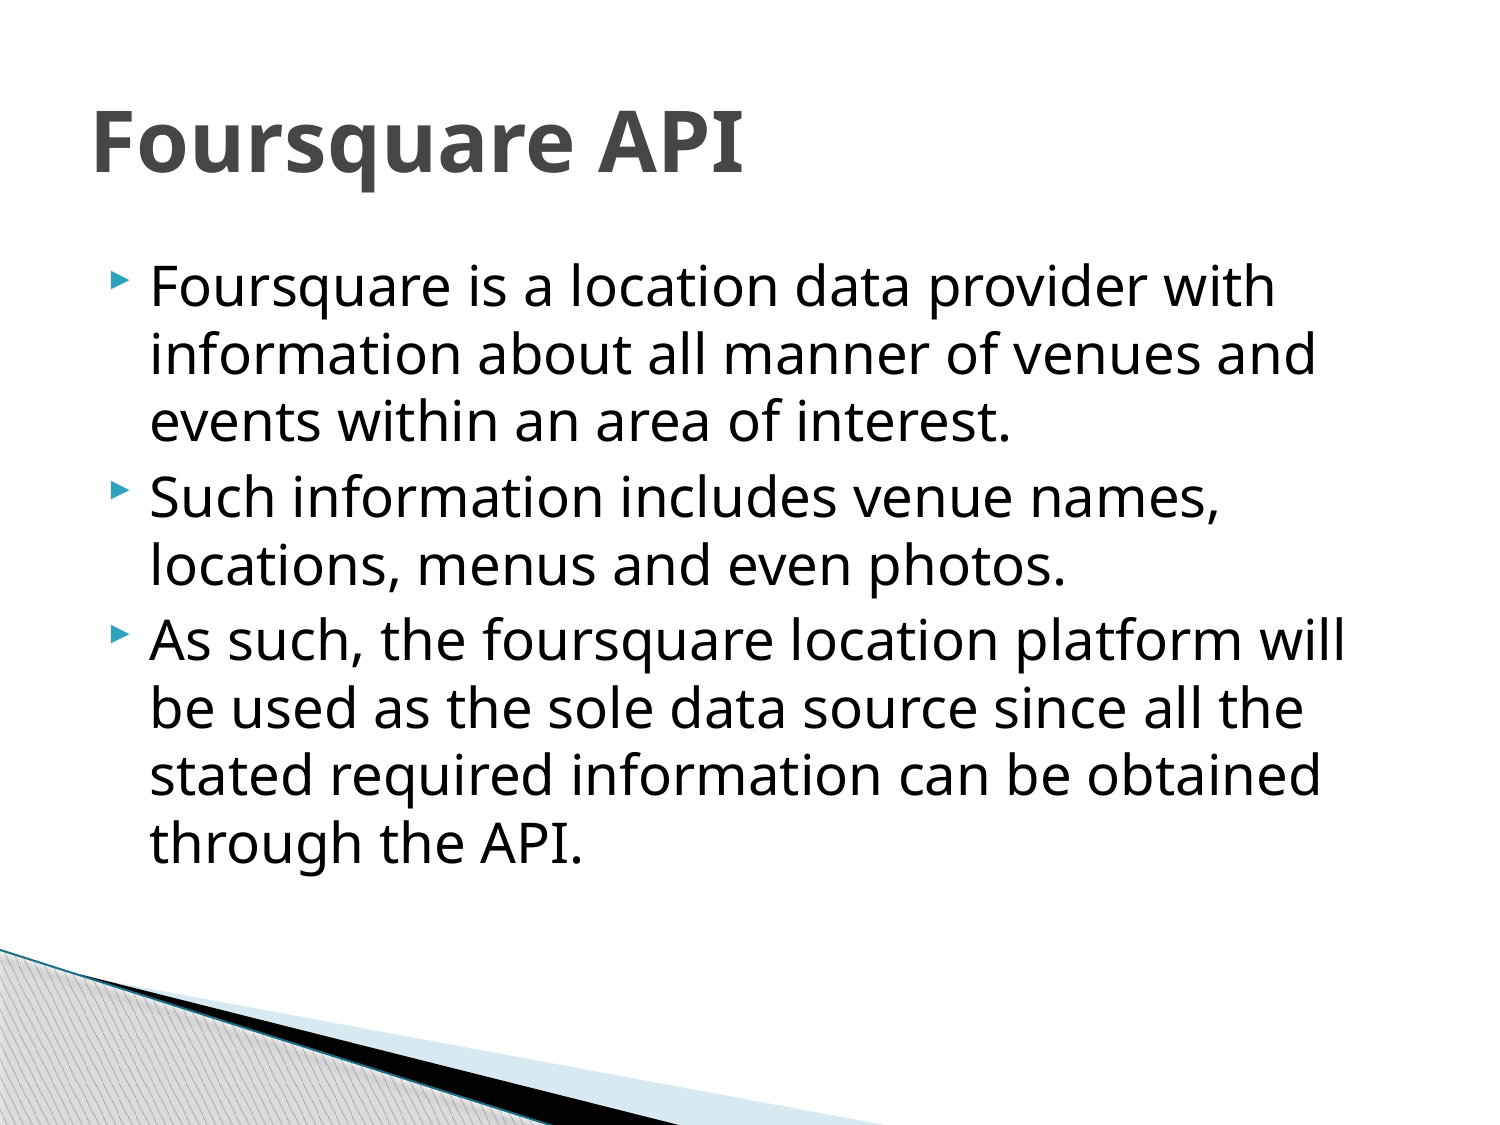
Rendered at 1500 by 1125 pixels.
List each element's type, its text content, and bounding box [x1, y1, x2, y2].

title Foursquare API [75, 45, 1425, 233]
list Foursquare is a location data provider with information about all manner of venues and events within an area of interest. Such information includes venue names, locations, menus and even photos. As such, the foursquare location platform will be used as the sole data source since all the stated required information can be obtained through the API. [75, 243, 1425, 986]
